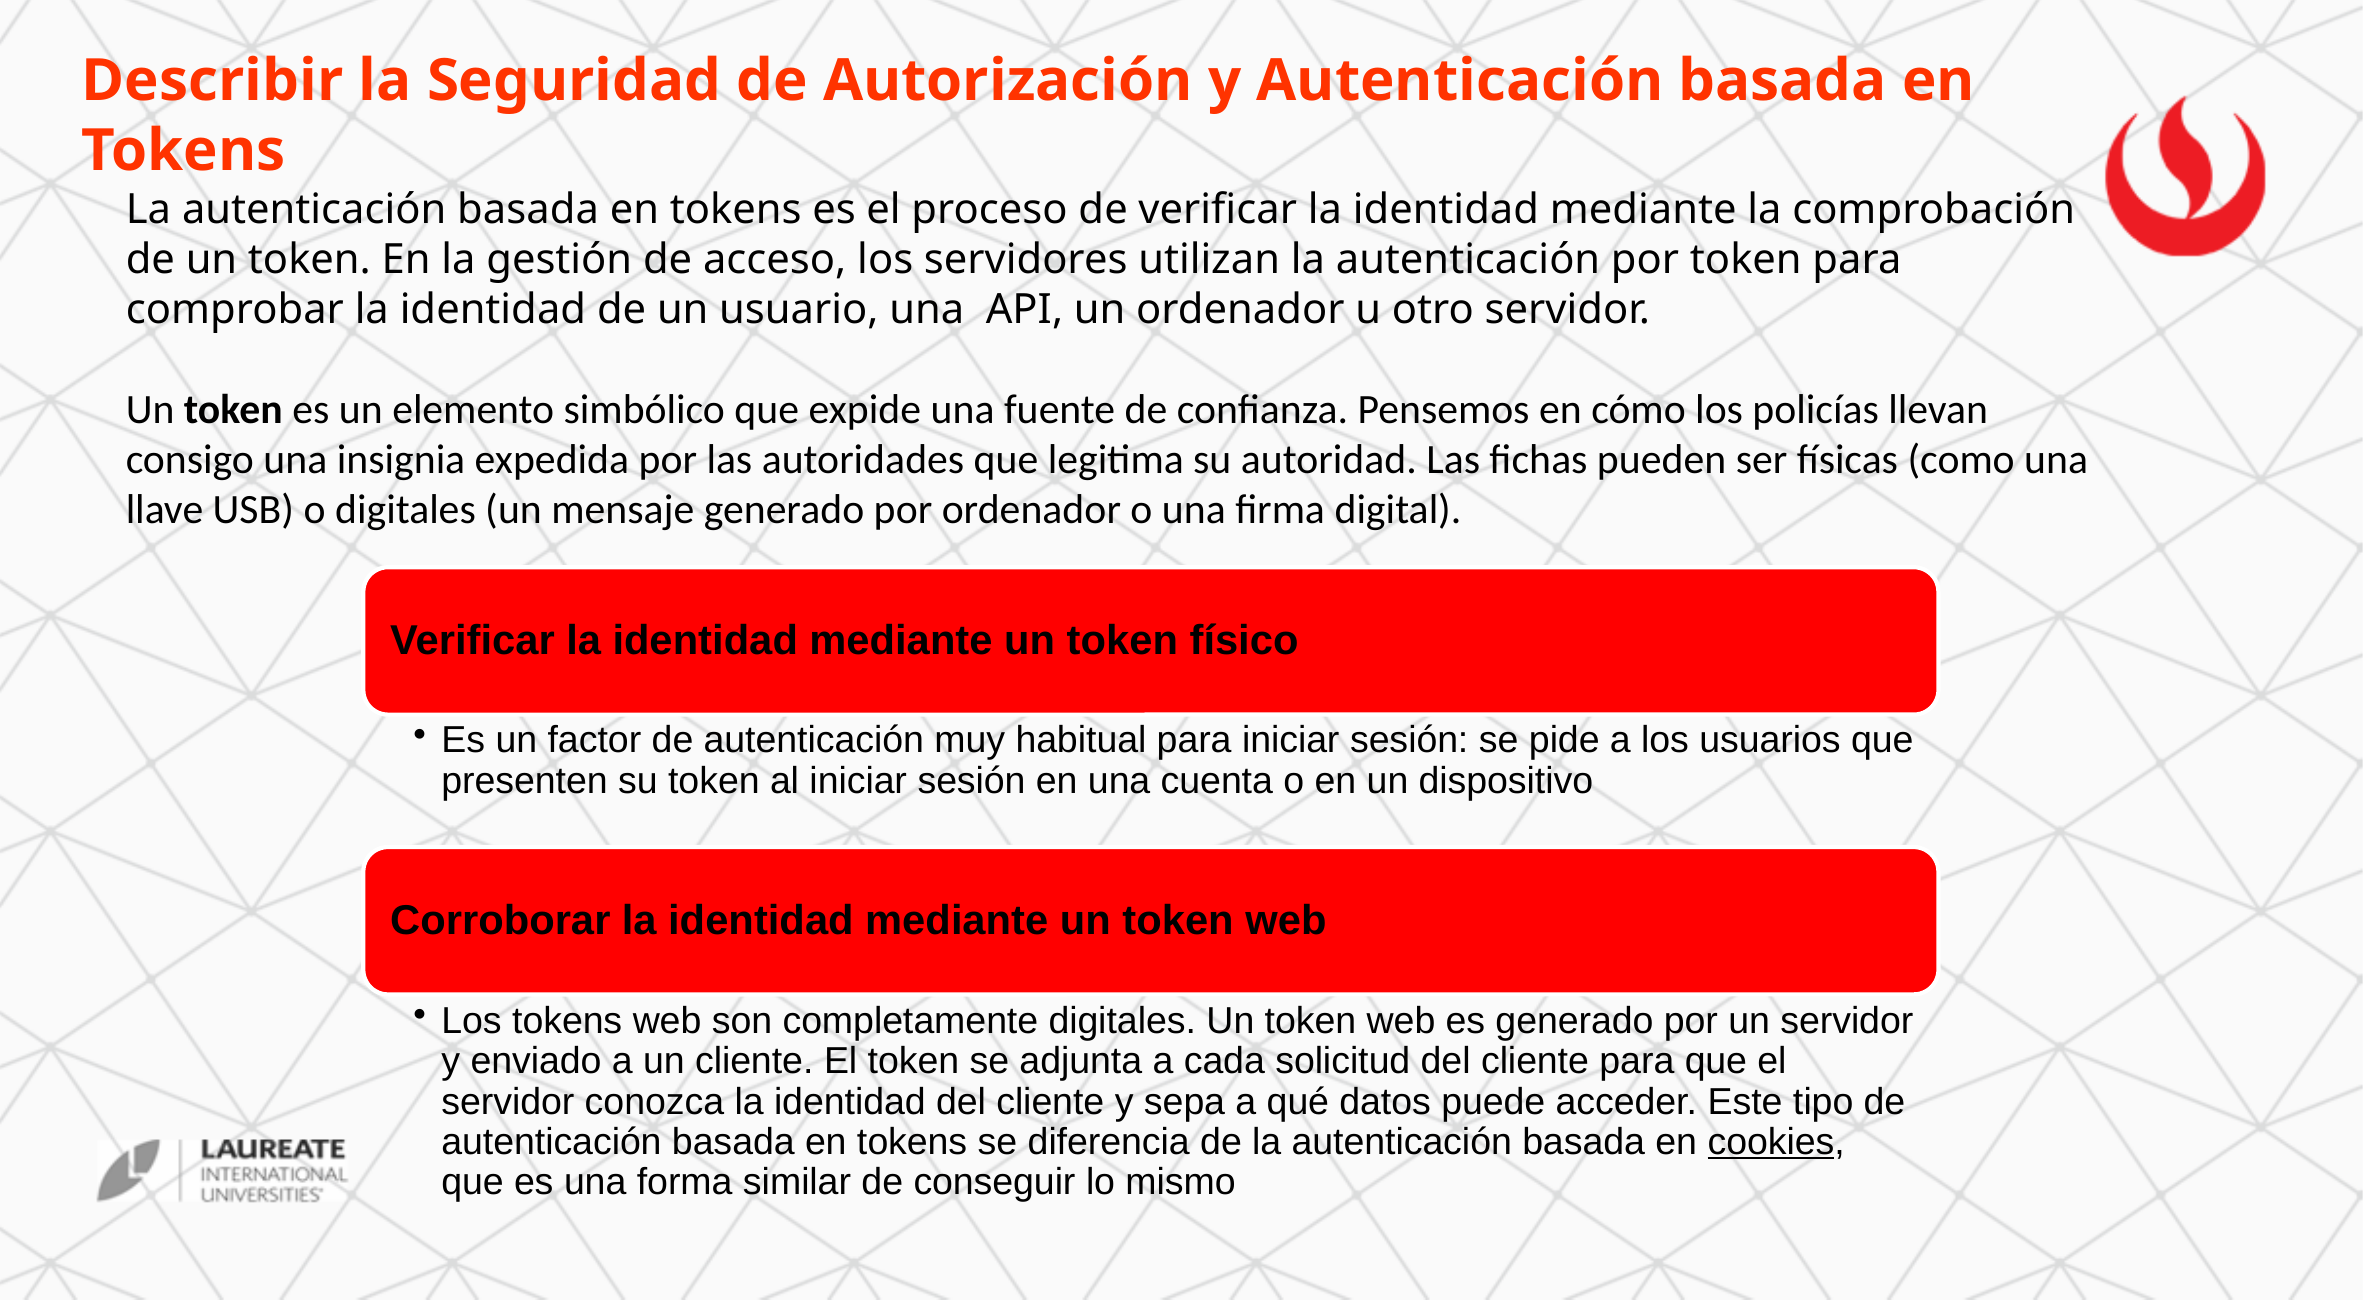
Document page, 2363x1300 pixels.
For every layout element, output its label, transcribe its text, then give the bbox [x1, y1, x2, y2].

text_box La autenticación basada en tokens es el proceso de verificar la identidad mediante la comprobación de un token. En la gestión de acceso, los servidores utilizan la autenticación por token para comprobar la identidad de un usuario, una API, un ordenador u otro servidor. Un token es un elemento simbólico que expide una fuente de confianza. Pensemos en cómo los policías llevan consigo una insignia expedida por las autoridades que legitima su autoridad. Las fichas pueden ser físicas (como una llave USB) o digitales (un mensaje generado por ordenador o una firma digital). [111, 174, 2128, 541]
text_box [363, 566, 1939, 1202]
text_box Describir la Seguridad de Autorización y Autenticación basada en Tokens [67, 35, 2061, 175]
picture [0, 0, 2363, 1300]
